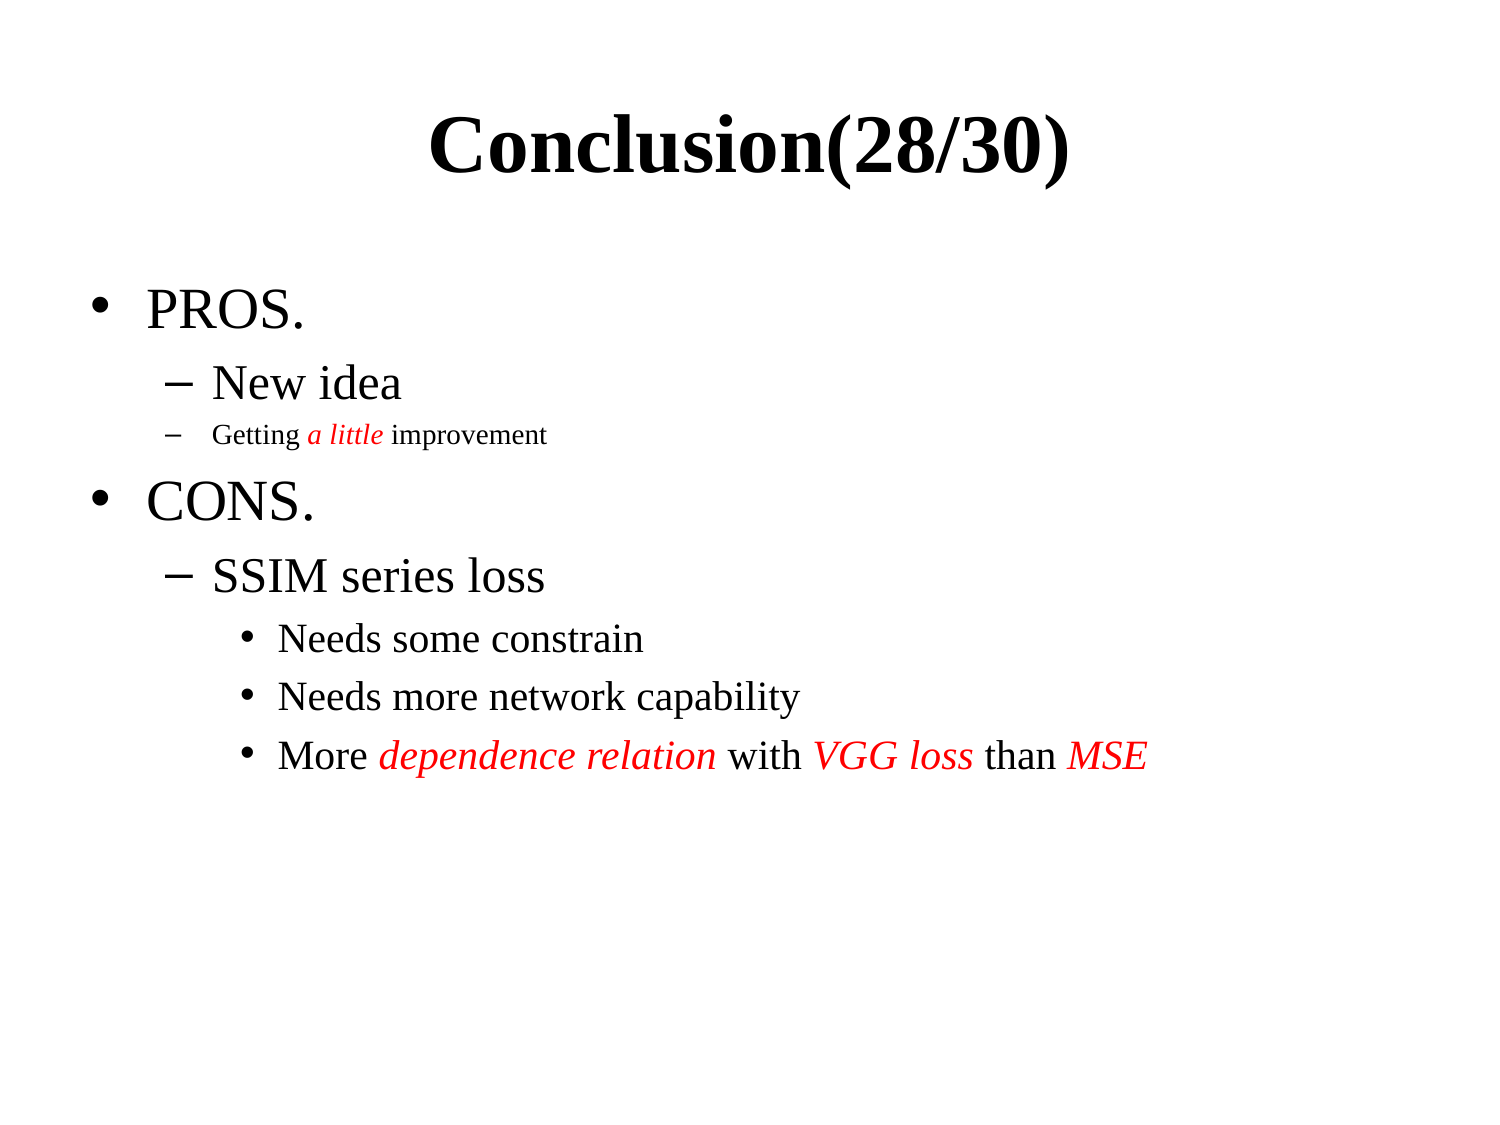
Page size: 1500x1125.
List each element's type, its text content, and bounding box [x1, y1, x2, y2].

title Conclusion(28/30) [75, 45, 1425, 233]
list PROS. New idea Getting a little improvement CONS. SSIM series loss Needs some constrain Needs more network capability More dependence relation with VGG loss than MSE [75, 262, 1425, 1005]
